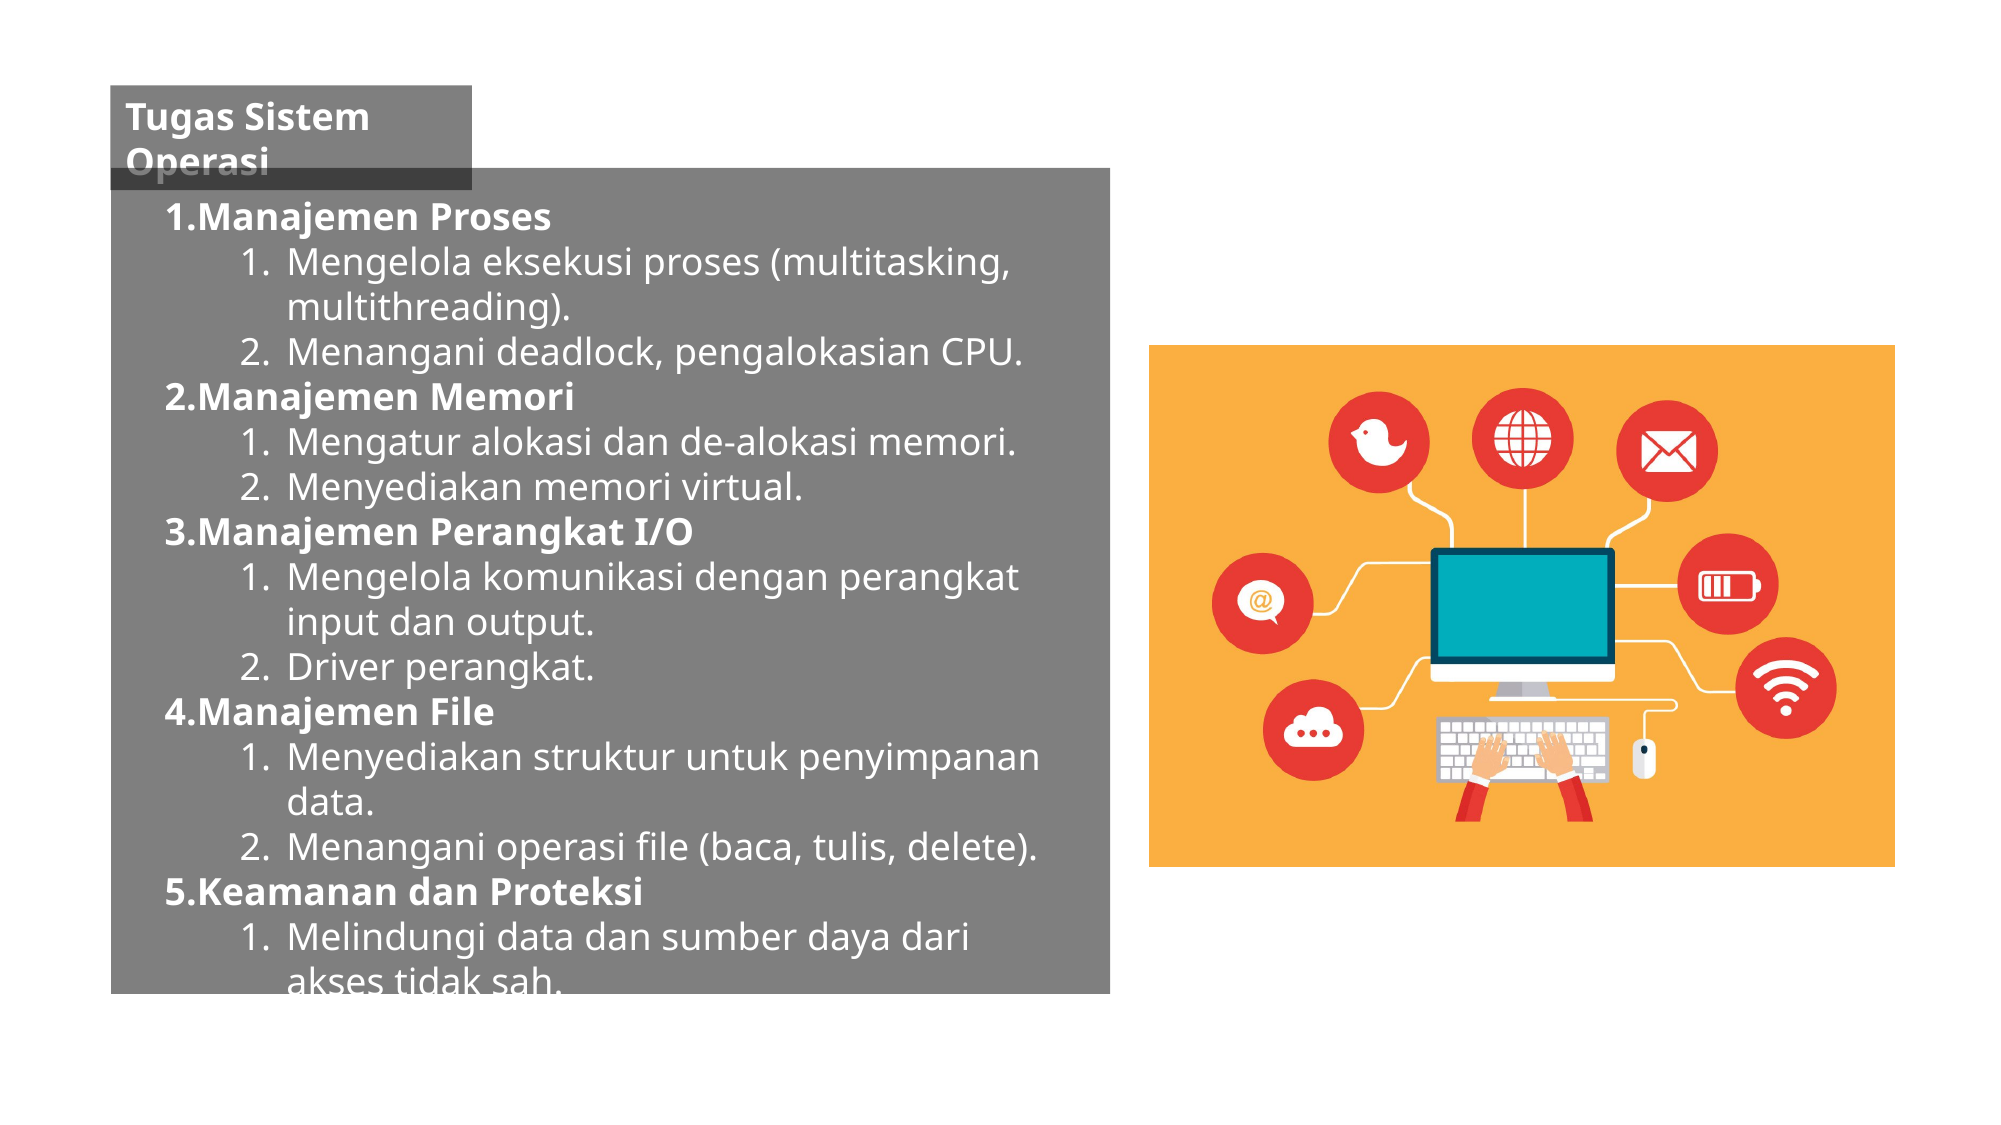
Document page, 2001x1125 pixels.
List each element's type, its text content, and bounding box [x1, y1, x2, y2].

picture [1149, 345, 1896, 868]
text_box [111, 167, 1111, 994]
text_box Manajemen Proses Mengelola eksekusi proses (multitasking, multithreading). Menangani deadlock, pengalokasian CPU. Manajemen Memori Mengatur alokasi dan de-alokasi memori. Menyediakan memori virtual. Manajemen Perangkat I/O Mengelola komunikasi dengan perangkat input dan output. Driver perangkat. Manajemen File Menyediakan struktur untuk penyimpanan data. Menangani operasi file (baca, tulis, delete). Keamanan dan Proteksi Melindungi data dan sumber daya dari akses tidak sah. [149, 185, 1059, 1011]
text_box Tugas Sistem Operasi [110, 85, 472, 191]
